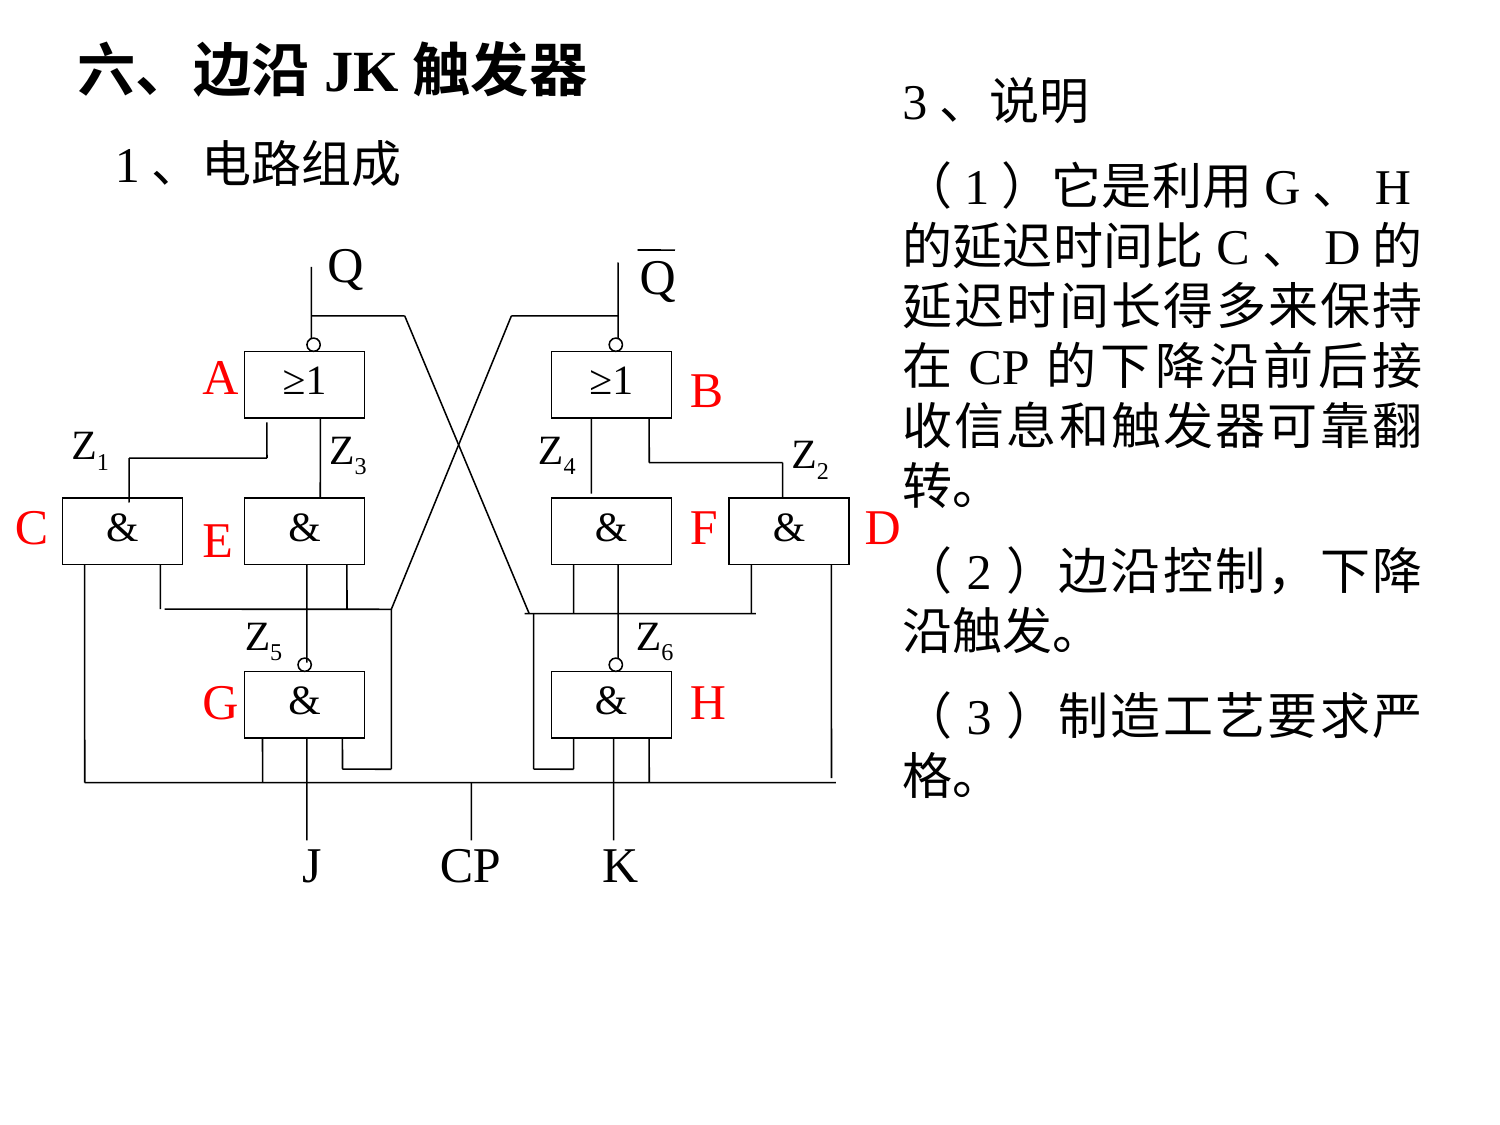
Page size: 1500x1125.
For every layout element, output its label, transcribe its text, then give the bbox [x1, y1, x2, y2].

text_box 六、边沿JK触发器 [62, 24, 663, 111]
text_box 1、电路组成 [99, 124, 575, 200]
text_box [0, 224, 913, 901]
text_box 3、说明 （1）它是利用G、H的延迟时间比C、D的延迟时间长得多来保持在CP的下降沿前后接收信息和触发器可靠翻转。 （2）边沿控制，下降沿触发。 （3）制造工艺要求严格。 [887, 62, 1438, 813]
